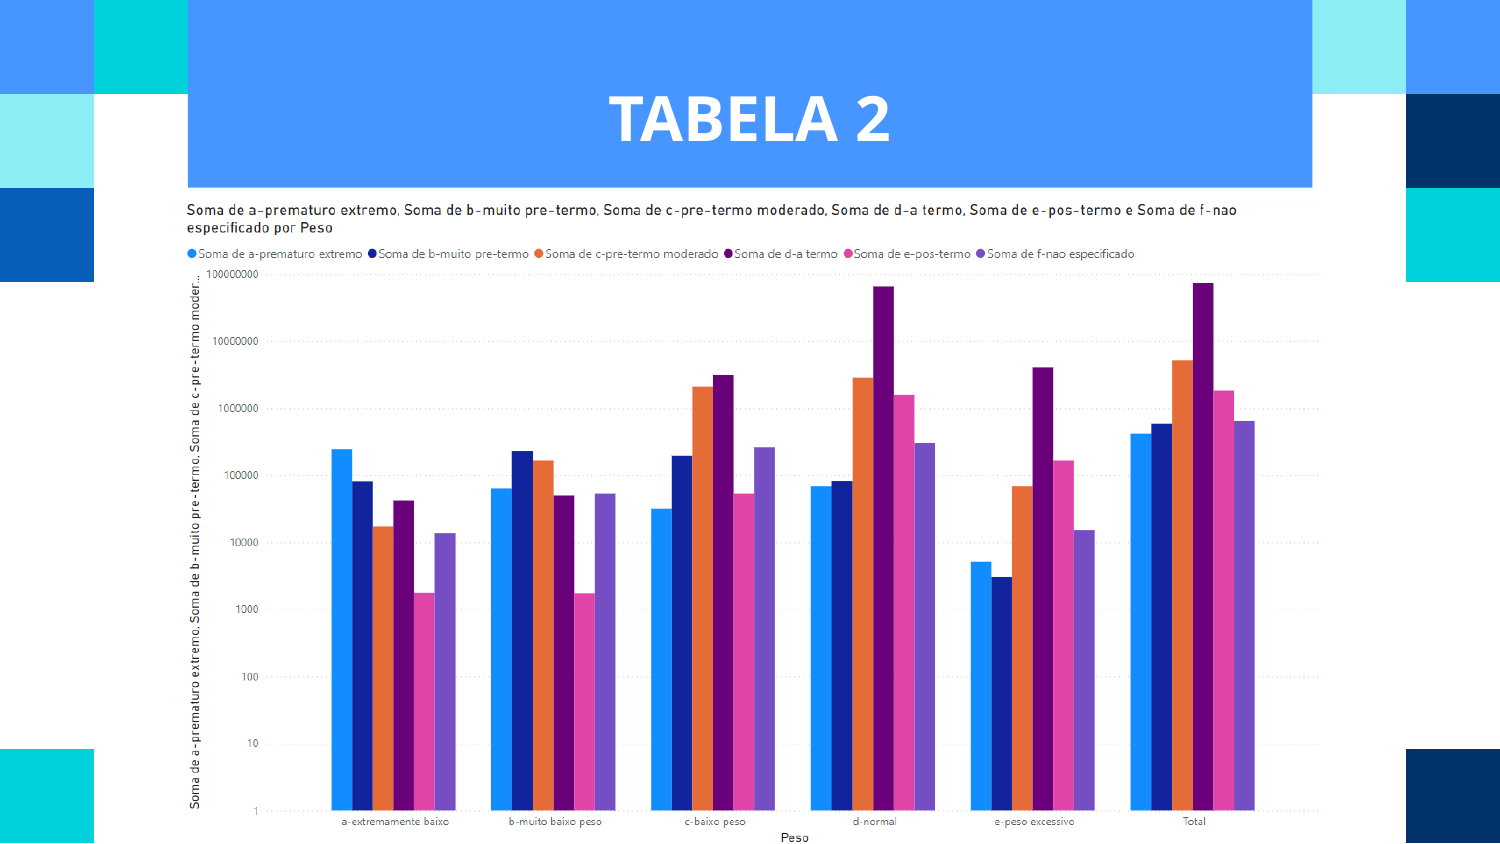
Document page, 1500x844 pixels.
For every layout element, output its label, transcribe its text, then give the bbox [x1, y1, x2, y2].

title TABELA 2 [187, 0, 1313, 188]
picture [178, 204, 1322, 844]
